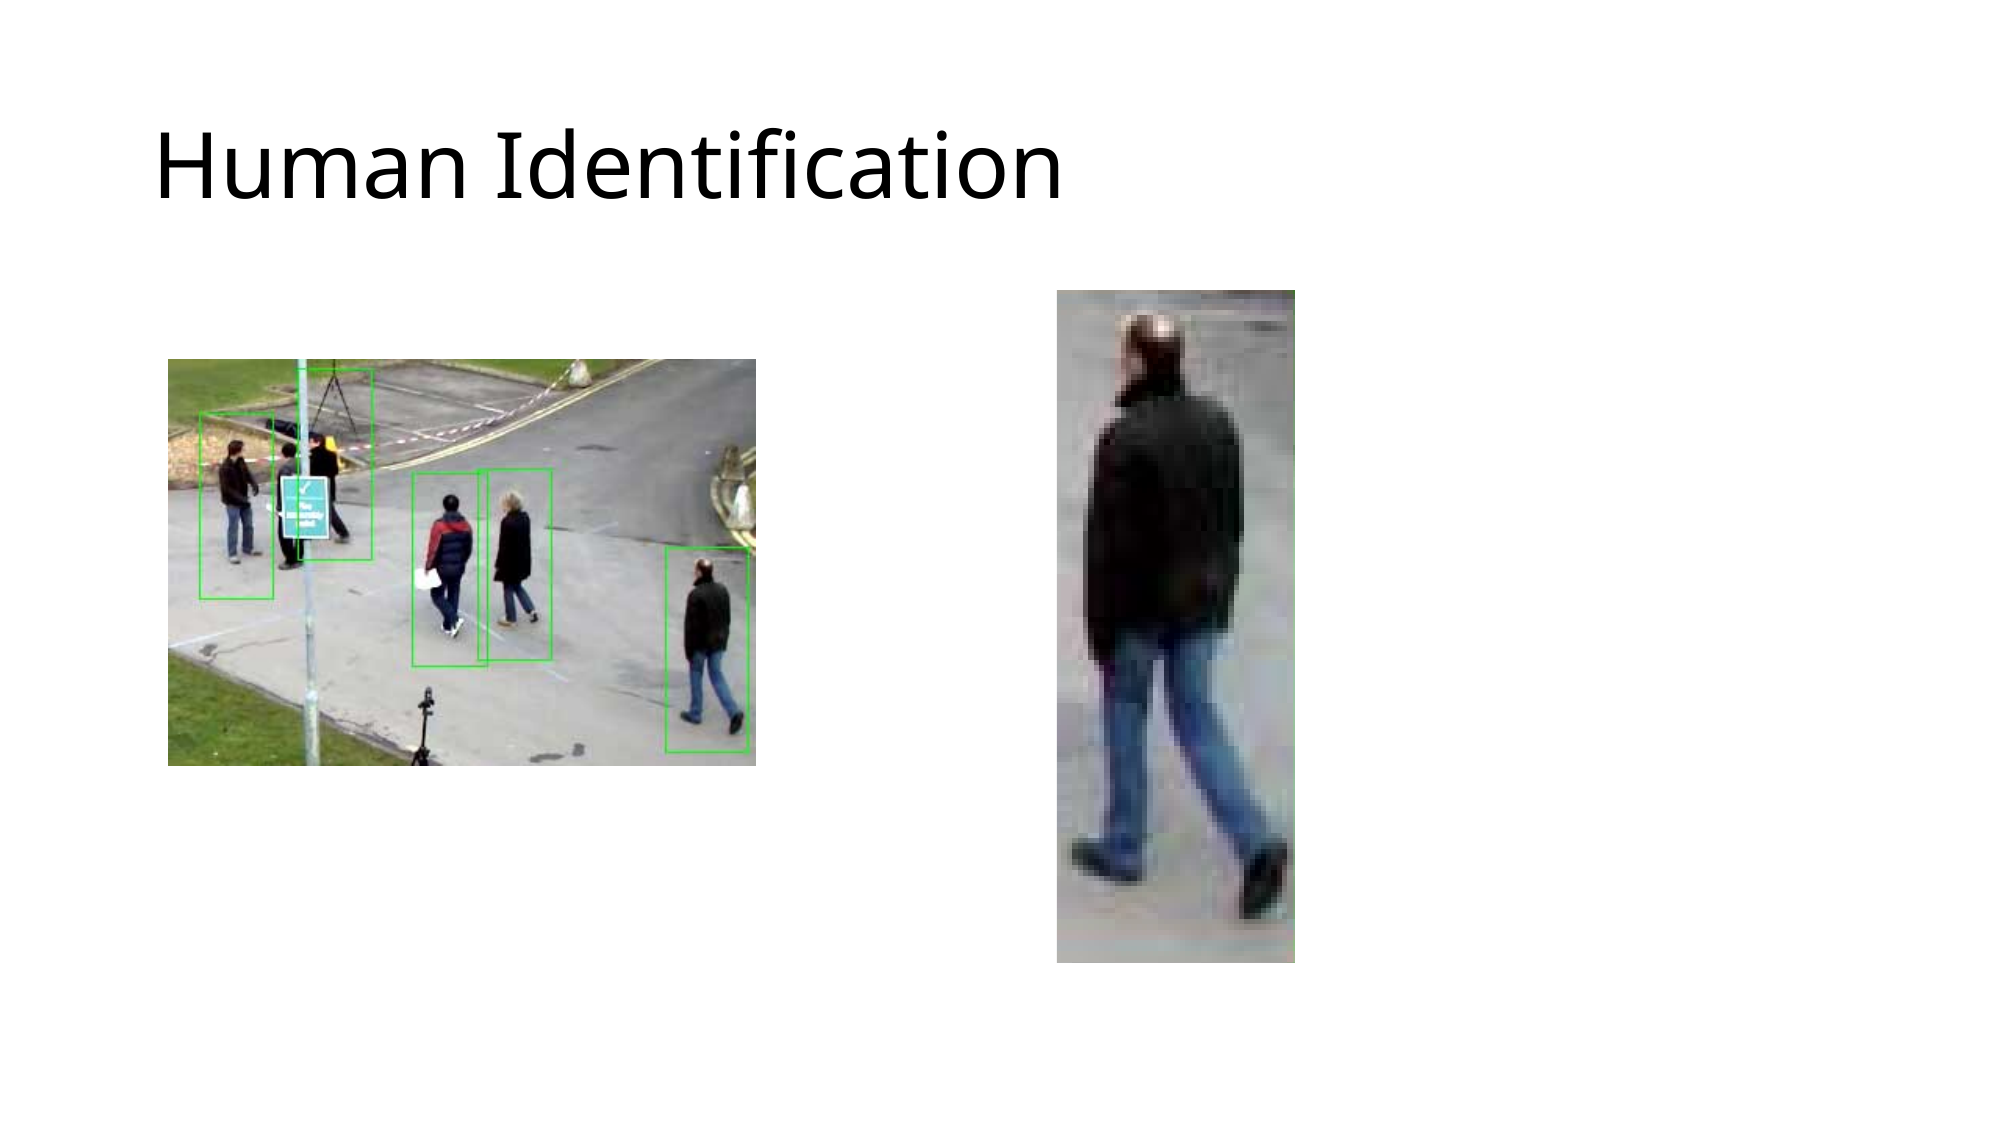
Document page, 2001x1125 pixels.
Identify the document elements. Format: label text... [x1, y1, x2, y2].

title Human Identification [137, 59, 1863, 278]
picture [168, 359, 756, 766]
picture [1056, 290, 1295, 963]
